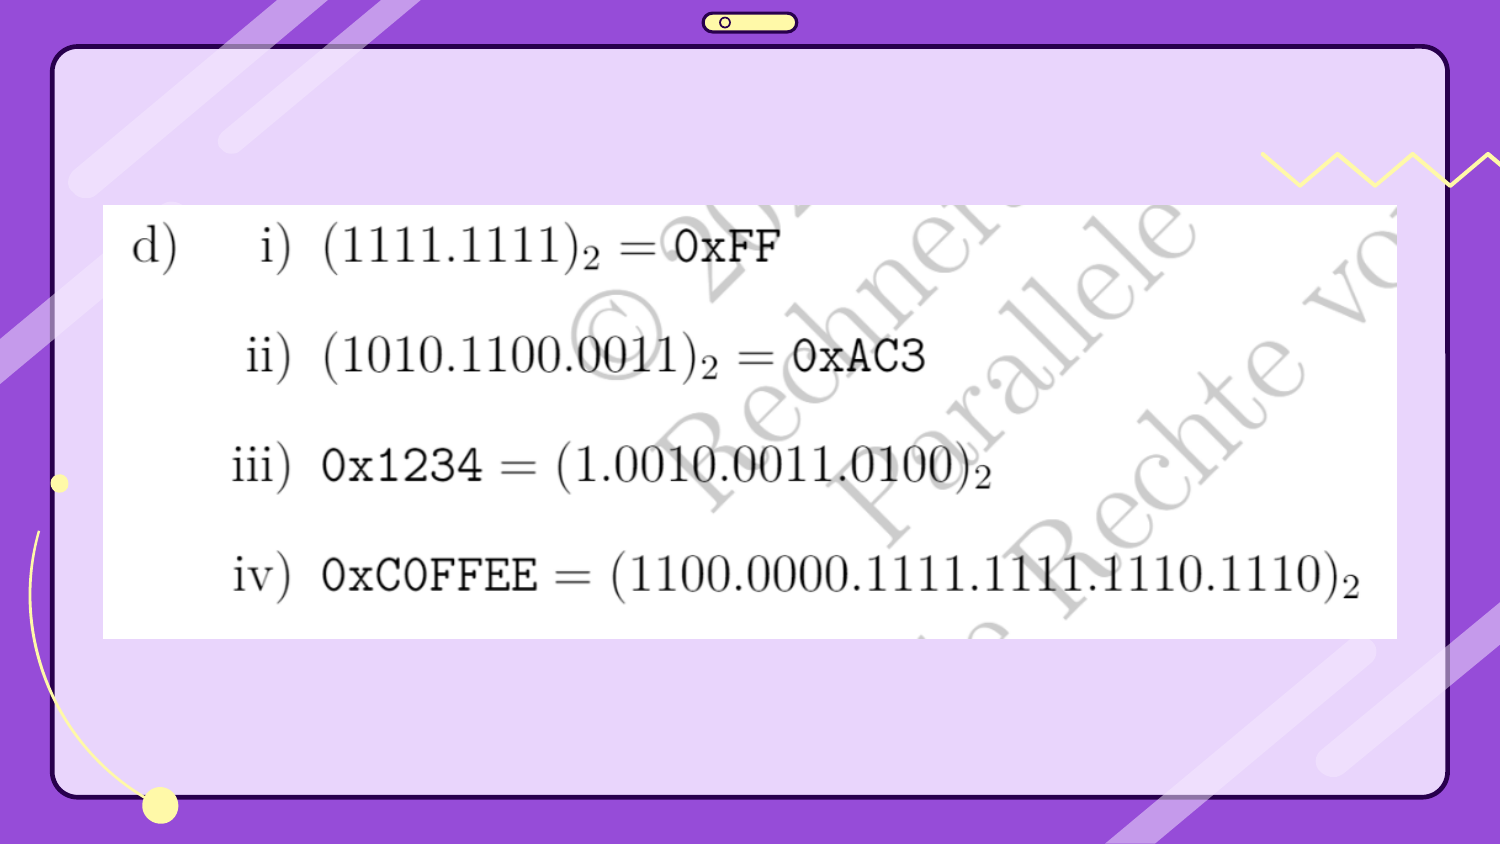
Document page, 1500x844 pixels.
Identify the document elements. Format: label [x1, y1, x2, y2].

picture [103, 204, 1397, 639]
